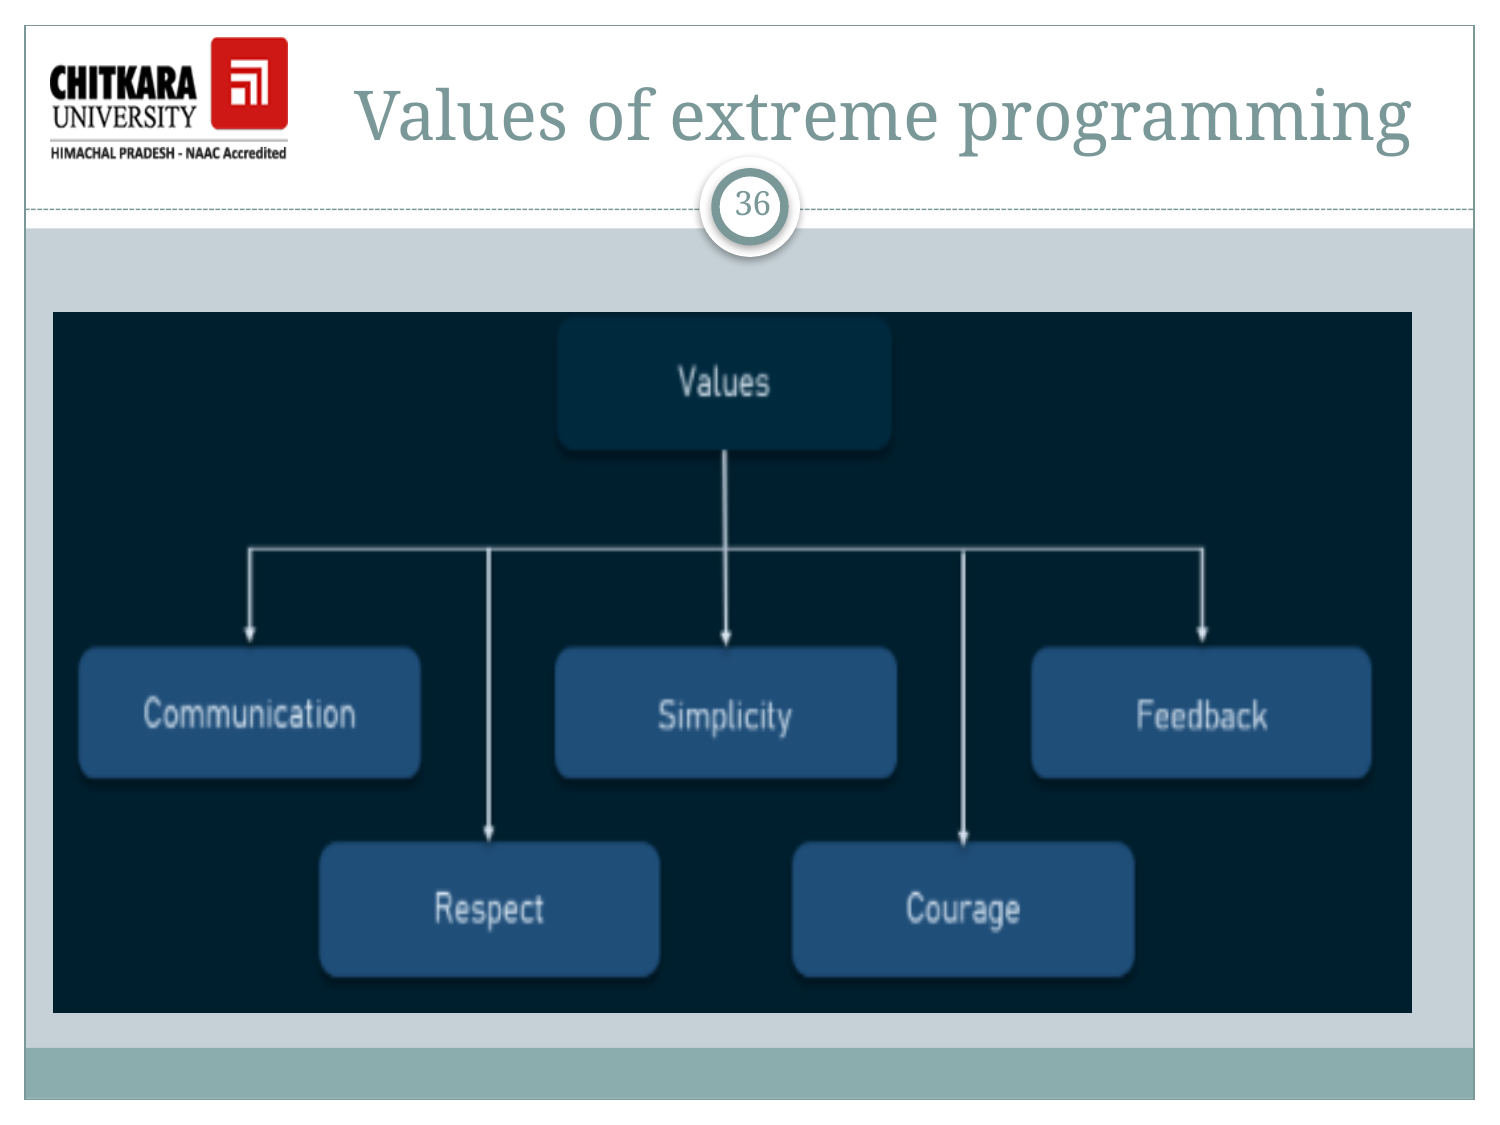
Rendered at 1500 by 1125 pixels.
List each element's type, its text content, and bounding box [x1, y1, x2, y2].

picture [49, 37, 288, 163]
title Values of extreme programming [289, 37, 1450, 162]
picture [53, 312, 1412, 1013]
slide_number 36 [715, 168, 791, 241]
